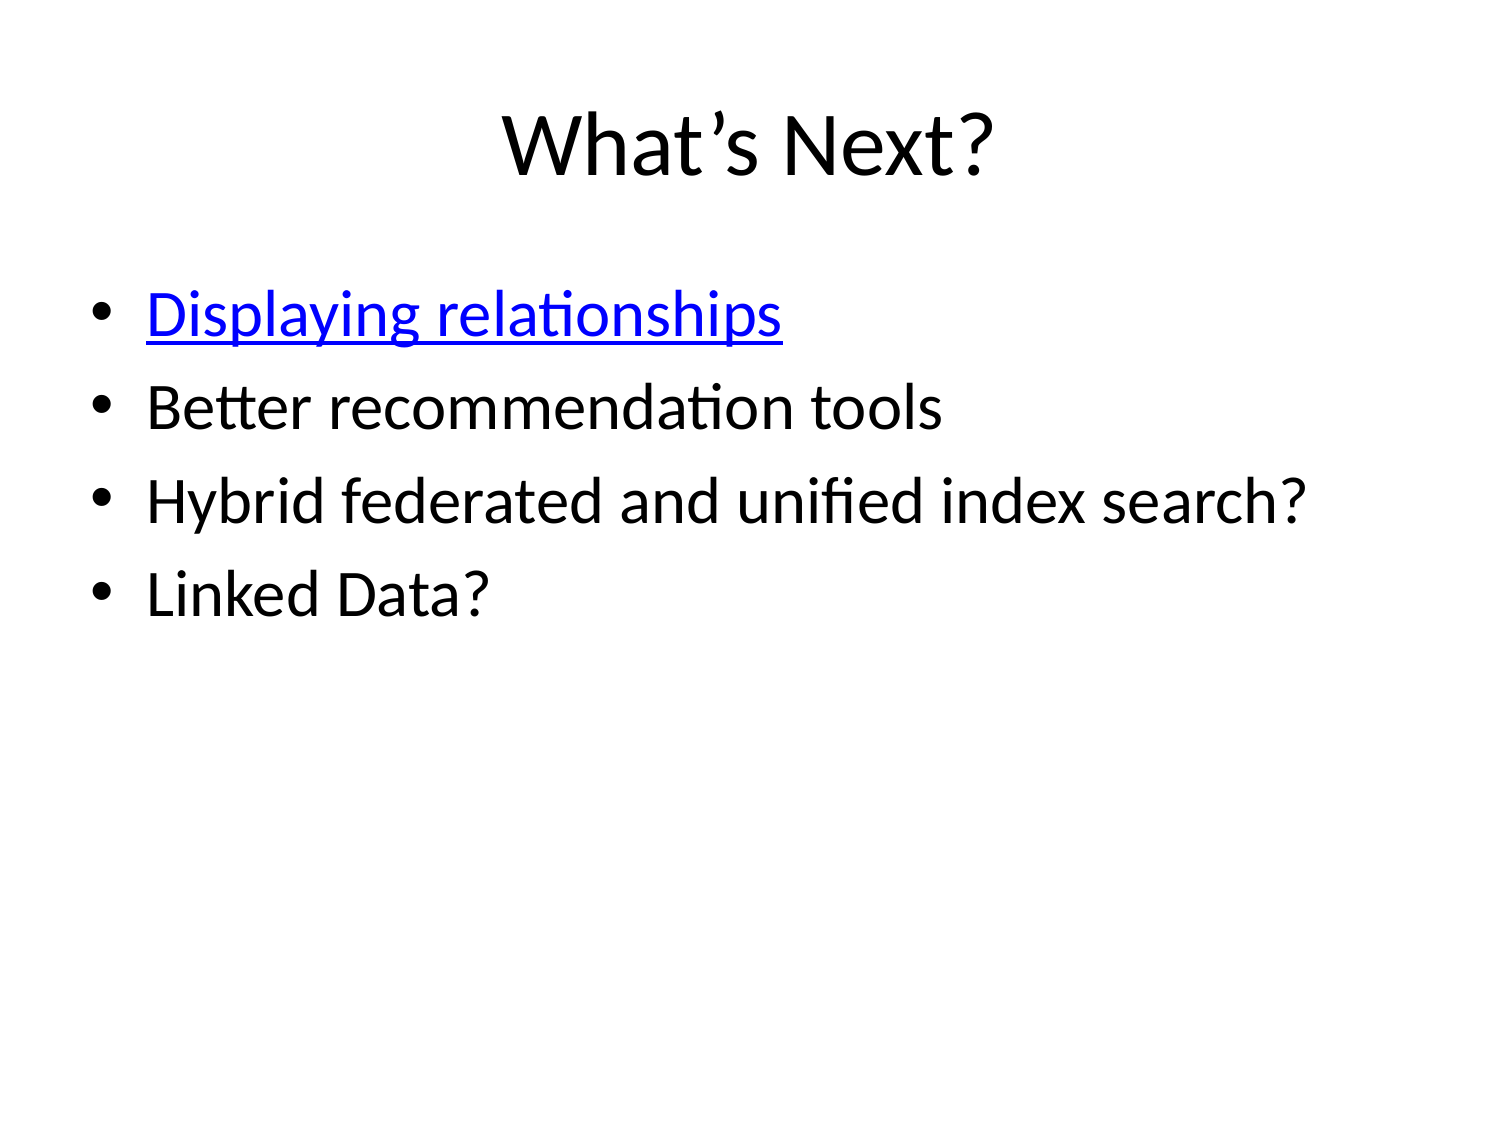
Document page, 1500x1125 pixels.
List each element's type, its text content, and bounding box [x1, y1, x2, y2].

list Displaying relationships Better recommendation tools Hybrid federated and unified index search? Linked Data? [75, 262, 1425, 1005]
title What’s Next? [75, 45, 1425, 233]
